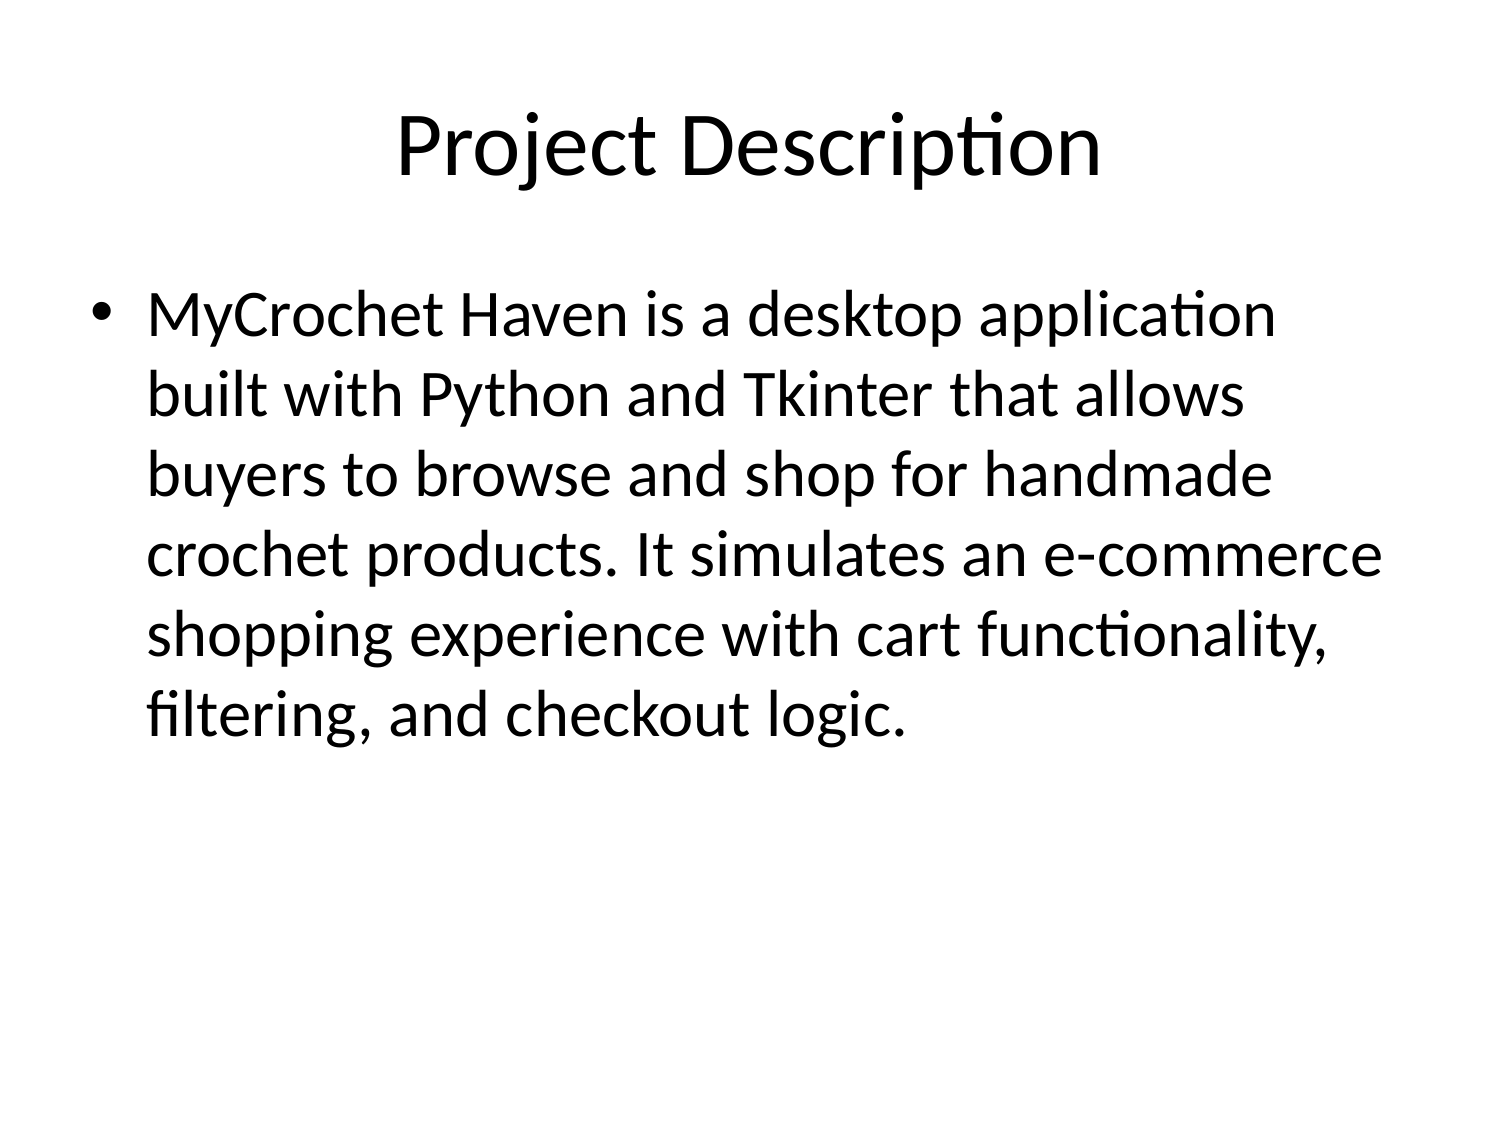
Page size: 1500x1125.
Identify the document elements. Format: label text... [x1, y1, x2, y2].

title Project Description [75, 45, 1425, 233]
list MyCrochet Haven is a desktop application built with Python and Tkinter that allows buyers to browse and shop for handmade crochet products. It simulates an e-commerce shopping experience with cart functionality, filtering, and checkout logic. [75, 262, 1425, 1005]
